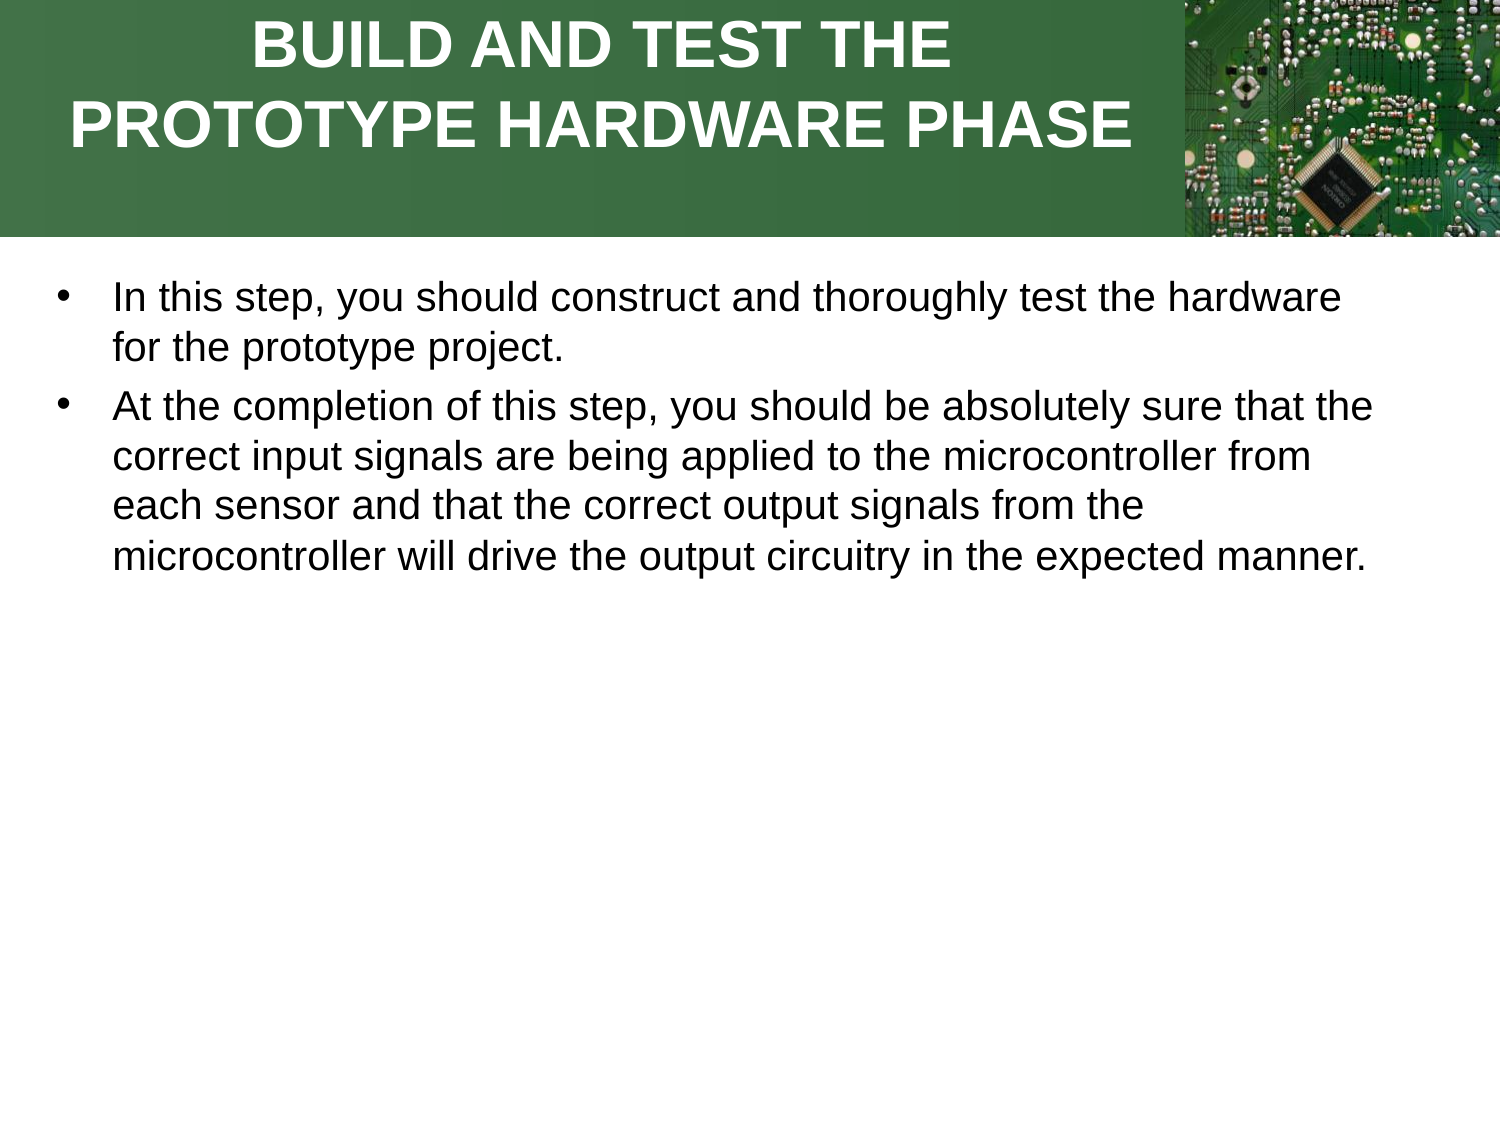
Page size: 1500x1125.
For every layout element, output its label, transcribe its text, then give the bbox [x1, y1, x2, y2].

picture [1185, 0, 1500, 237]
title BUILD AND TEST THE PROTOTYPE HARDWARE PHASE [41, 45, 1164, 197]
list In this step, you should construct and thoroughly test the hardware for the prototype project. At the completion of this step, you should be absolutely sure that the correct input signals are being applied to the microcontroller from each sensor and that the correct output signals from the microcontroller will drive the output circuitry in the expected manner. [41, 262, 1392, 1005]
